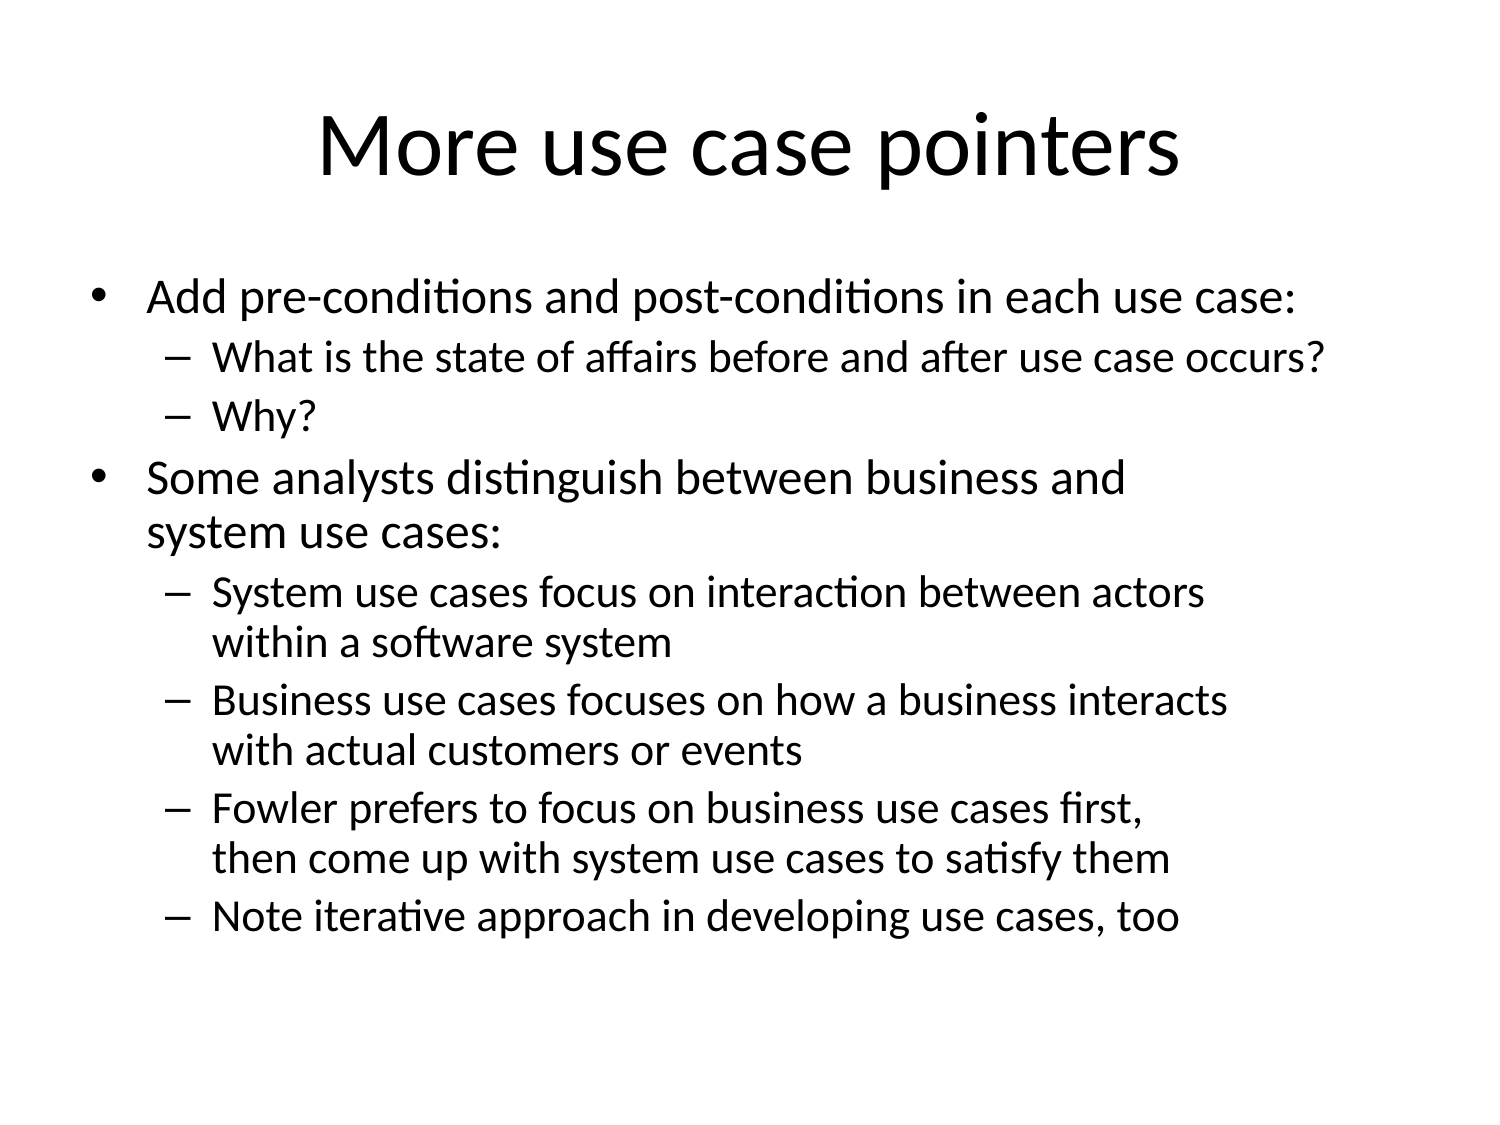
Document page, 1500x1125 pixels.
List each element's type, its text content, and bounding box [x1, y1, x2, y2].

title More use case pointers [75, 45, 1425, 233]
list Add pre-conditions and post-conditions in each use case: What is the state of affairs before and after use case occurs? Why? Some analysts distinguish between business and system use cases: System use cases focus on interaction between actors within a software system Business use cases focuses on how a business interacts with actual customers or events Fowler prefers to focus on business use cases first, then come up with system use cases to satisfy them Note iterative approach in developing use cases, too [75, 262, 1425, 1005]
